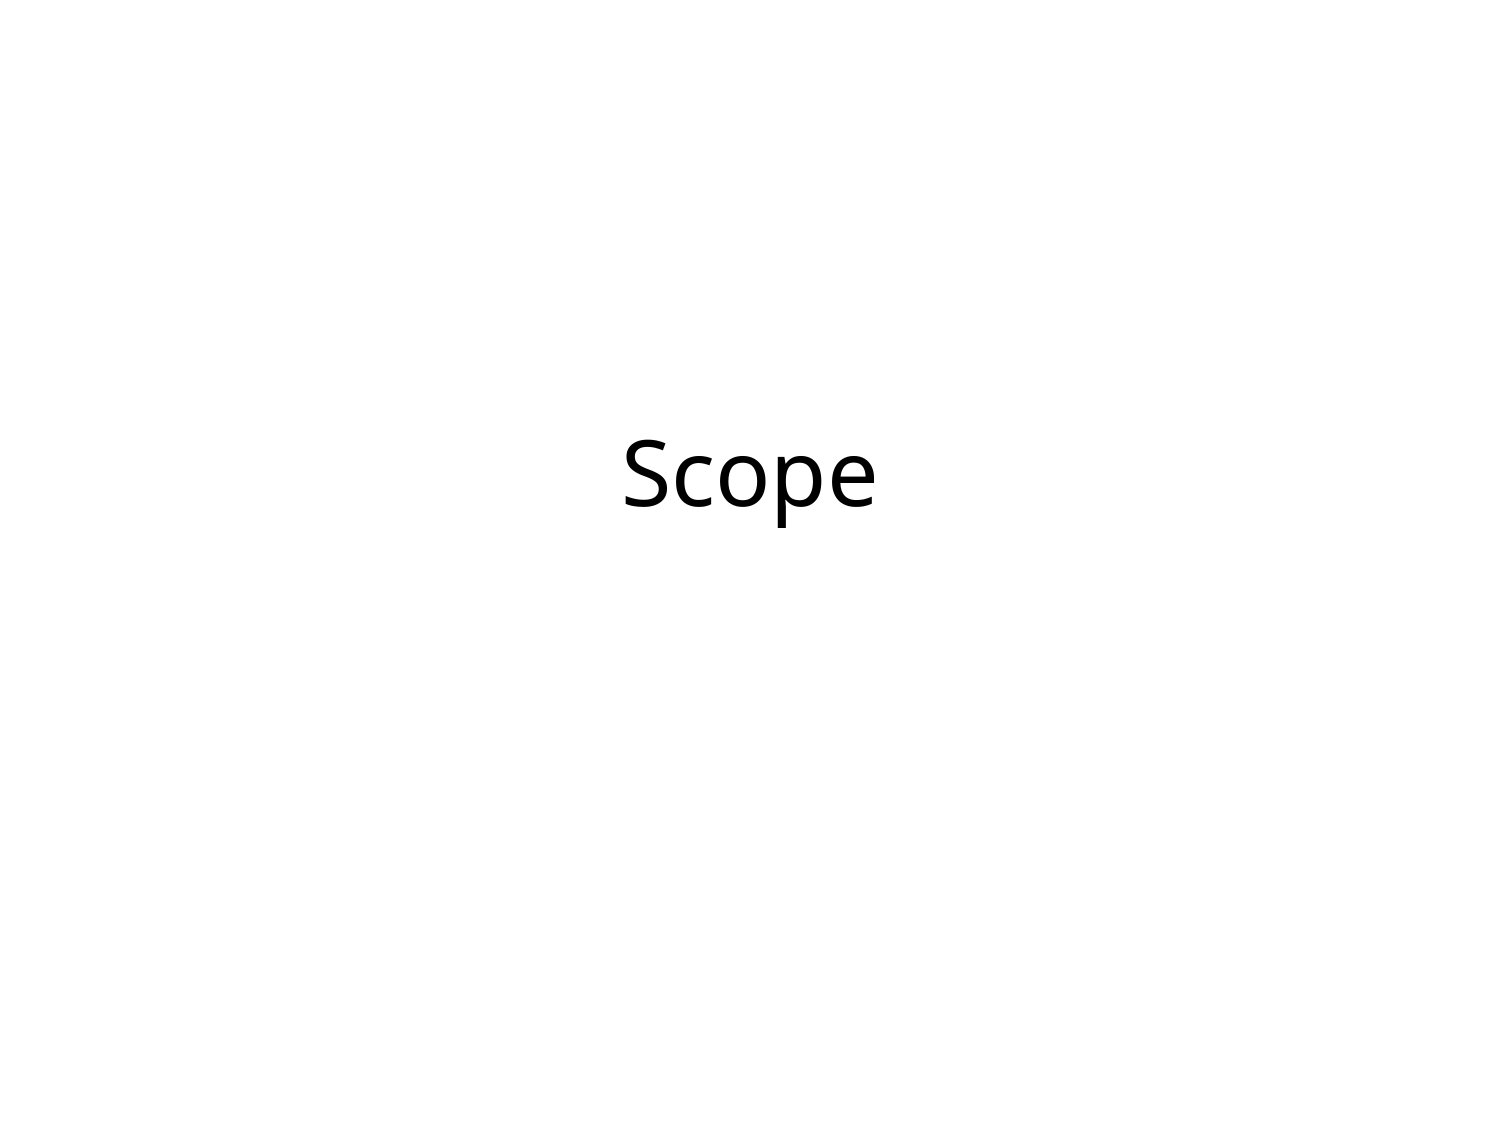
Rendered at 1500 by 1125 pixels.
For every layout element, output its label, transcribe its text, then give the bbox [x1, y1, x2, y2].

title Scope [112, 349, 1388, 591]
